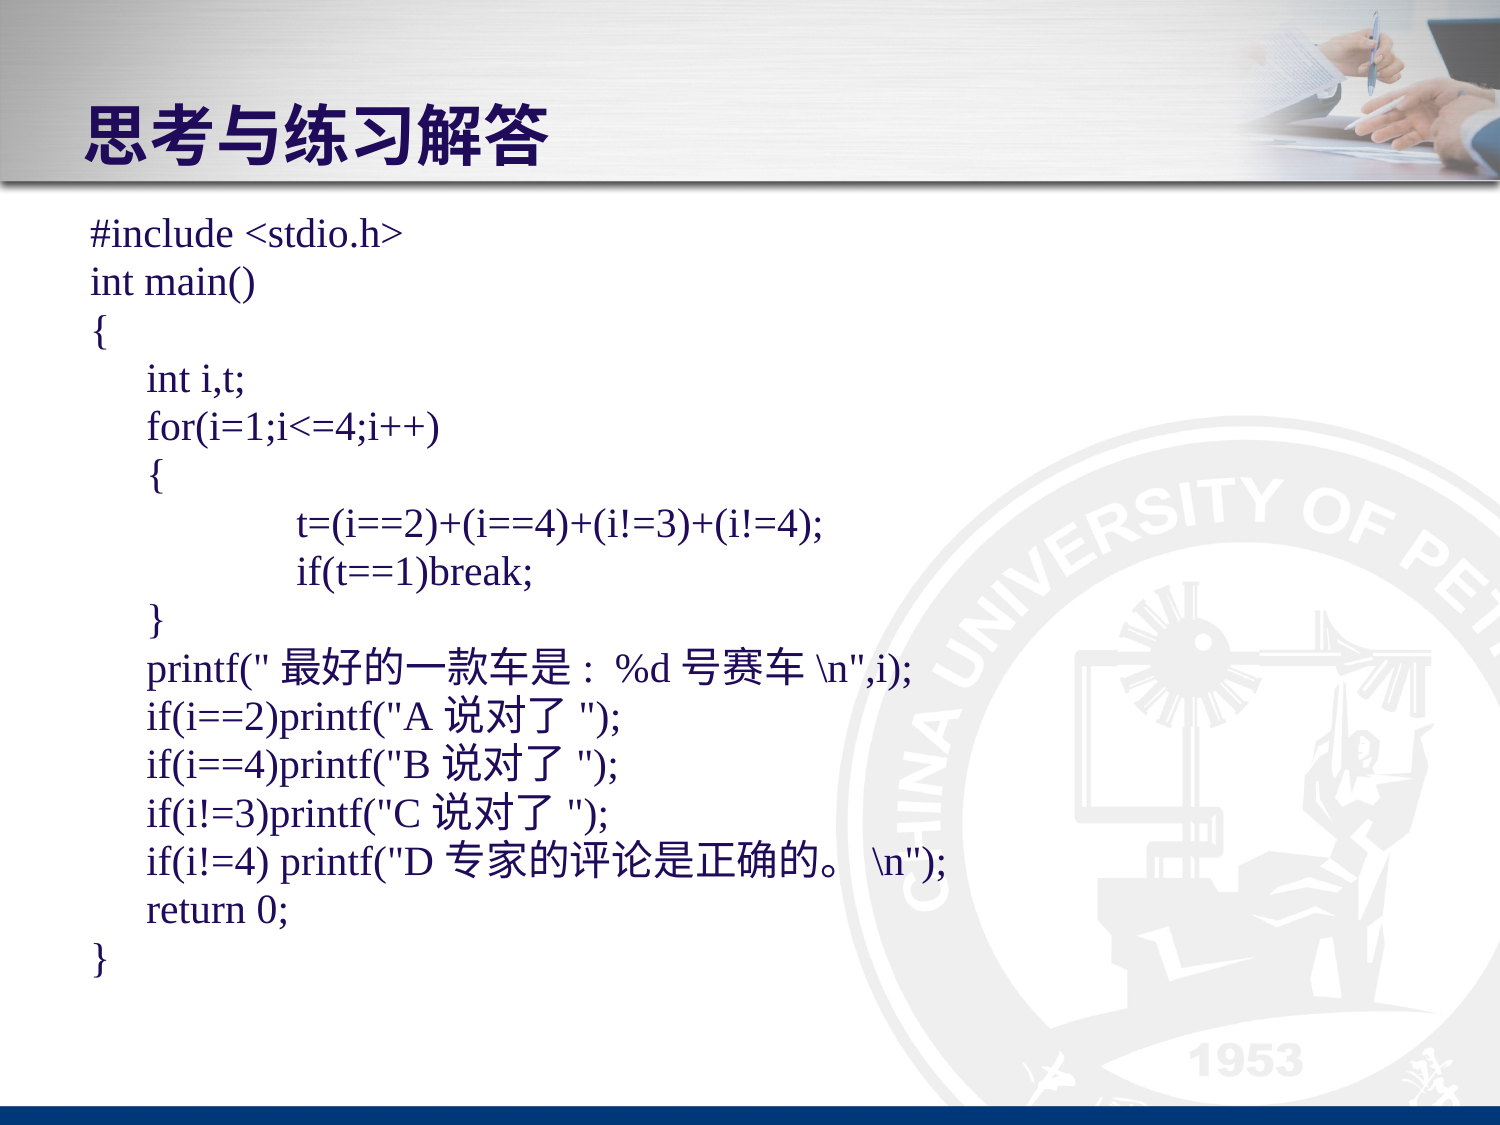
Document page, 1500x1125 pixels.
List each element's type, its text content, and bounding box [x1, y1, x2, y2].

list #include <stdio.h> int main() { int i,t; for(i=1;i<=4;i++) { t=(i==2)+(i==4)+(i!=3)+(i!=4); if(t==1)break; } printf("最好的一款车是: %d号赛车\n",i); if(i==2)printf("A说对了"); if(i==4)printf("B说对了"); if(i!=3)printf("C说对了"); if(i!=4) printf("D专家的评论是正确的。\n"); return 0; } [75, 208, 1425, 1083]
picture [0, 0, 1500, 1125]
title 思考与练习解答 [67, 80, 1418, 188]
